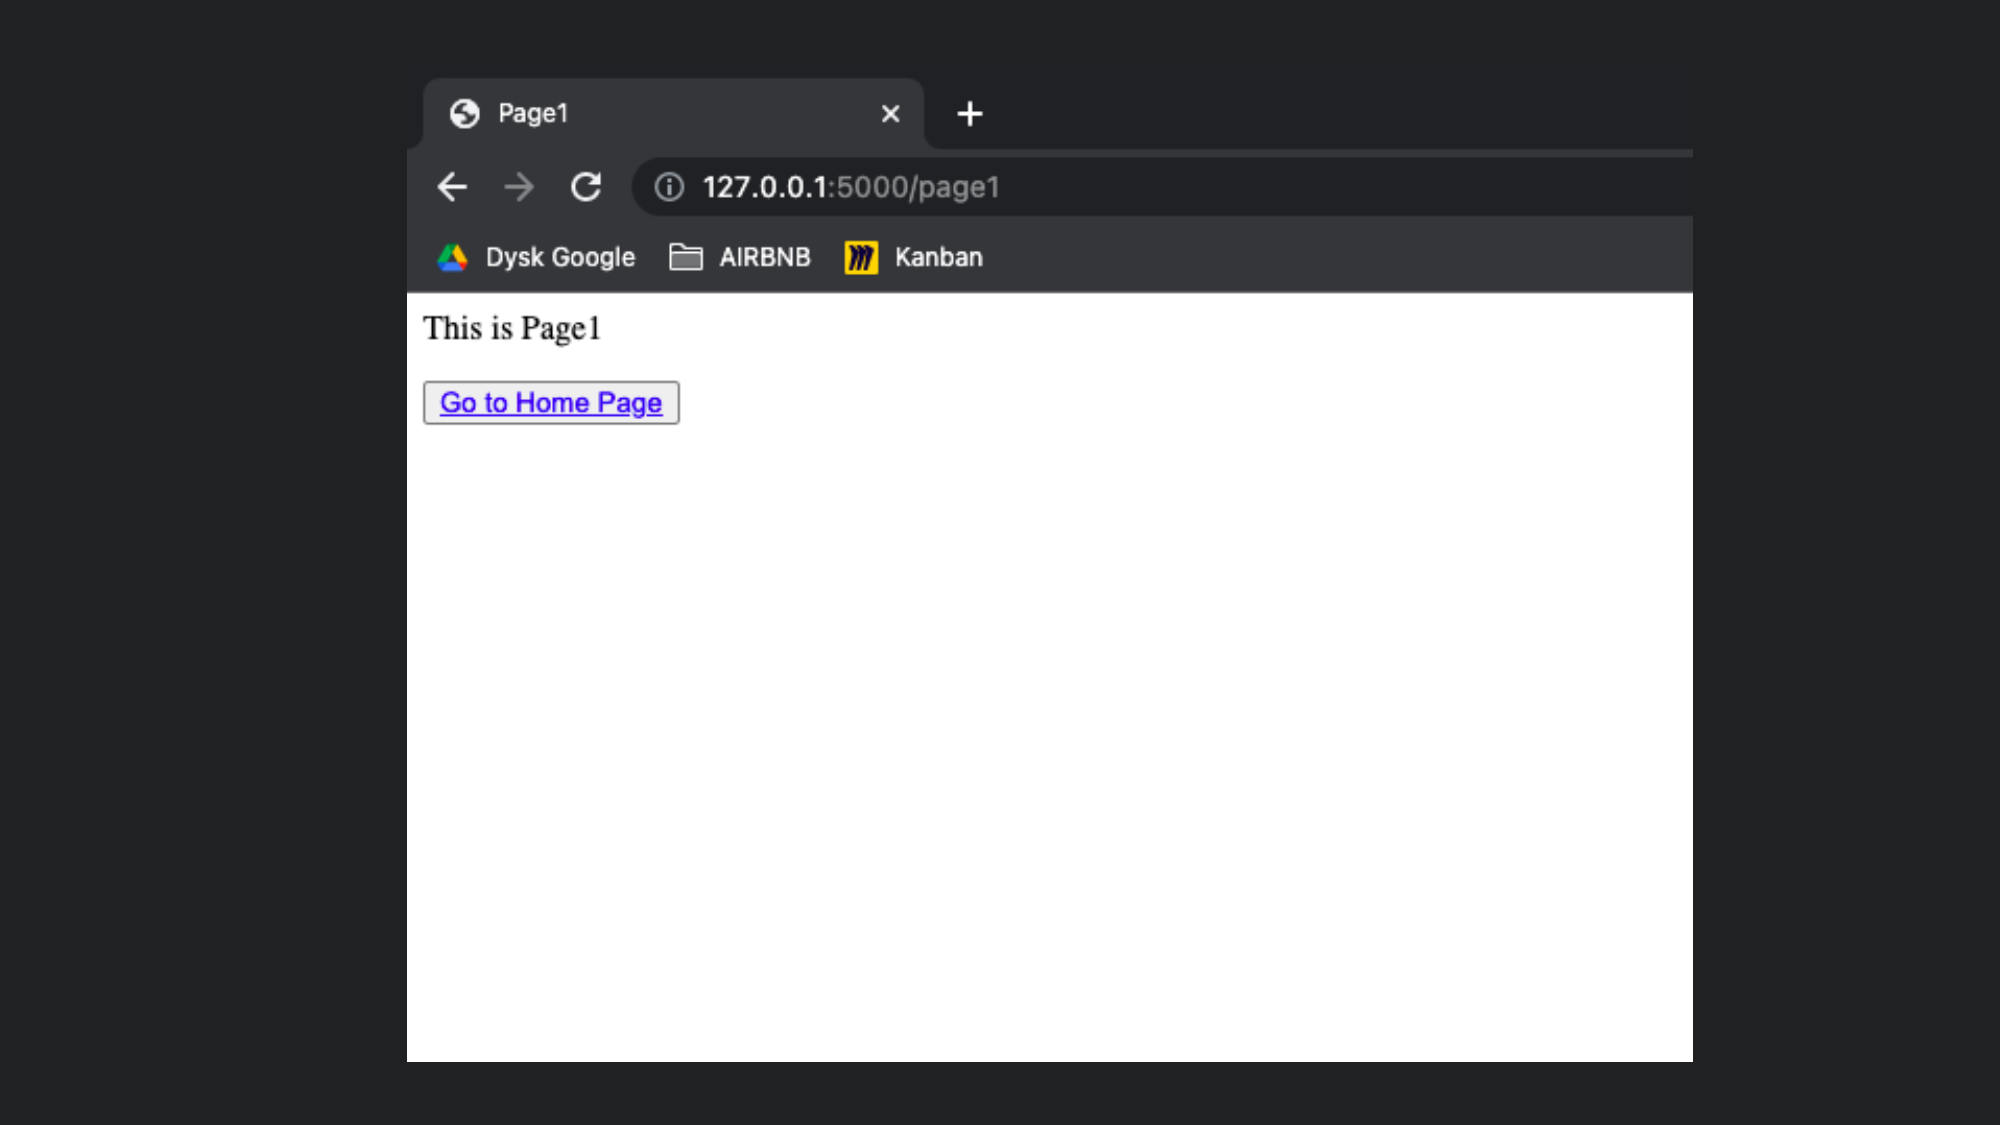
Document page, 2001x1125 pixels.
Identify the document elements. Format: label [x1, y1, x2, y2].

list [407, 62, 1693, 1063]
